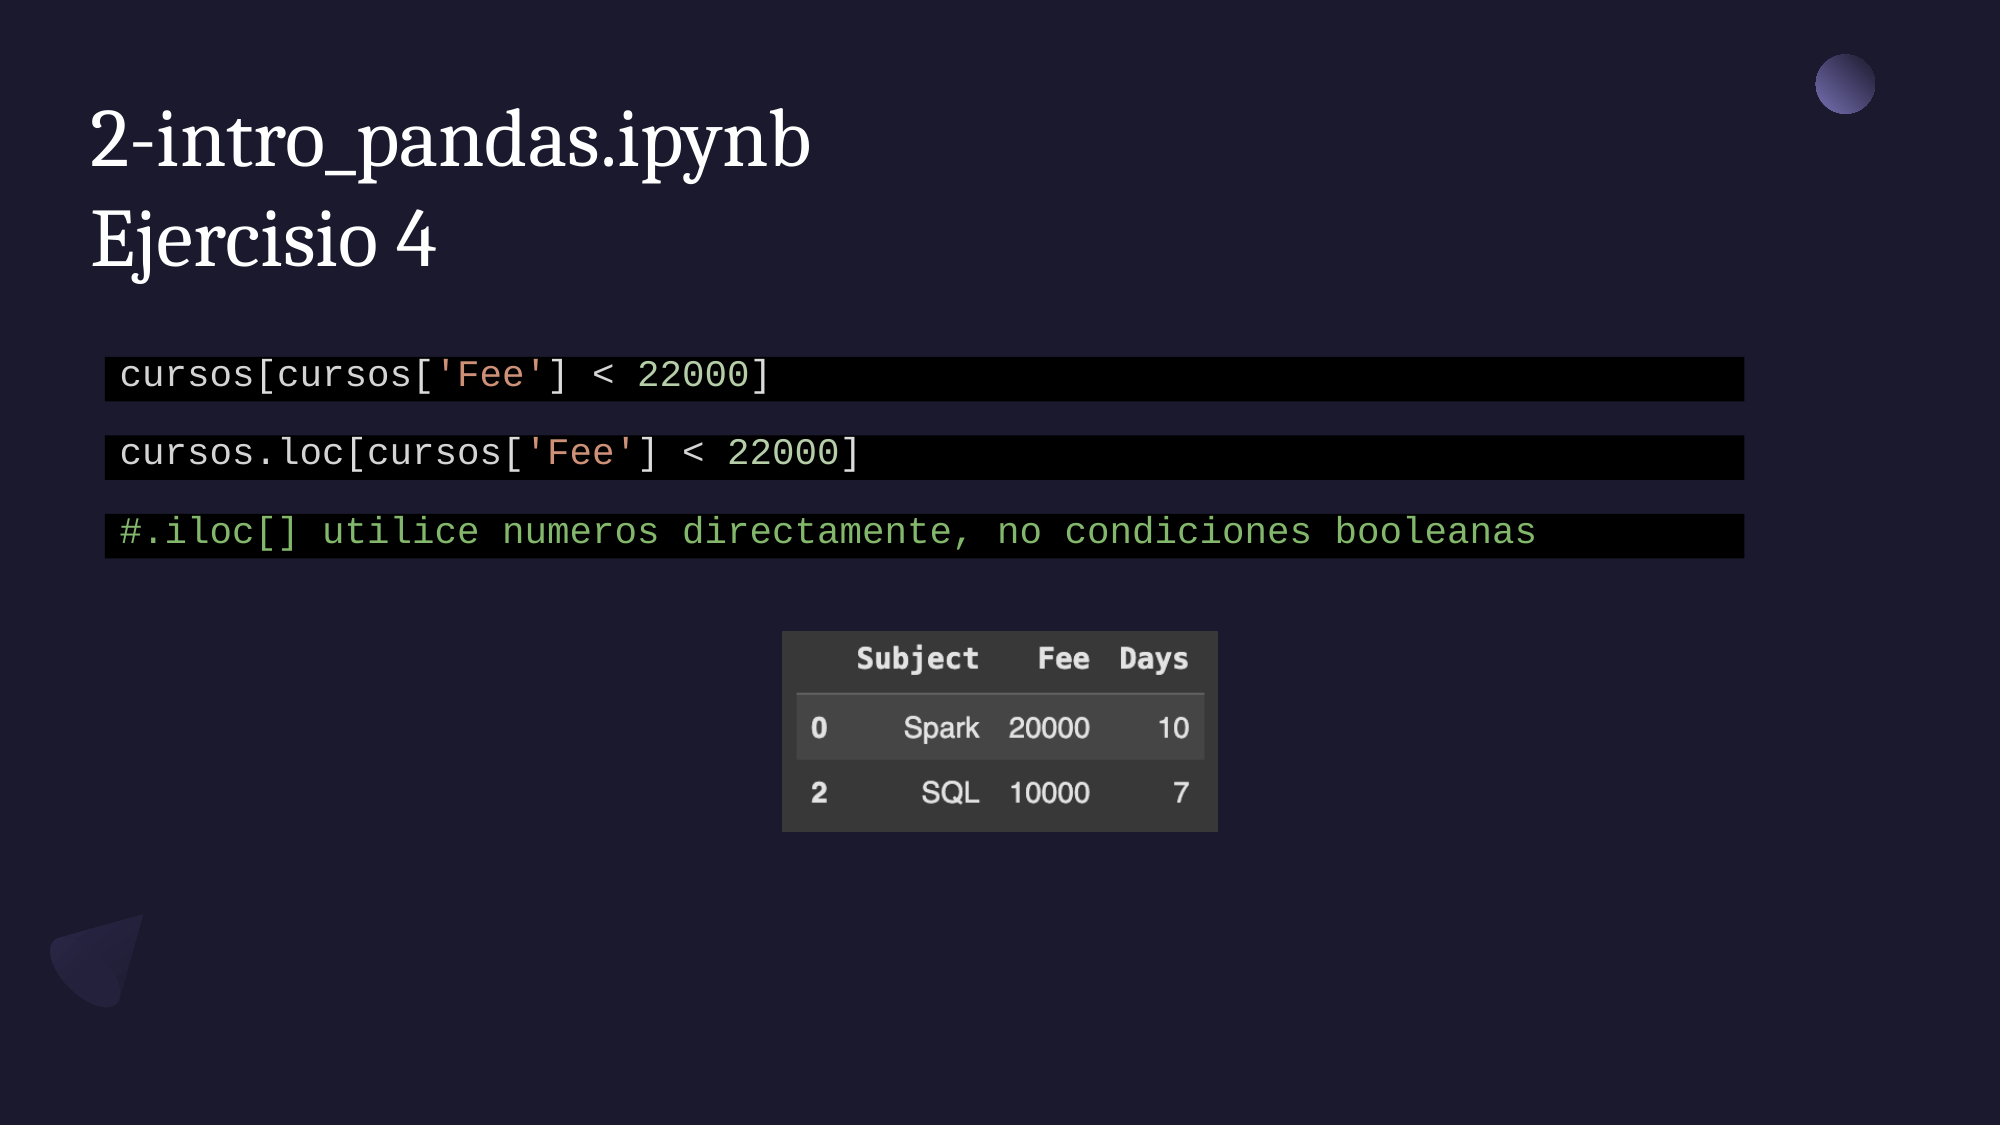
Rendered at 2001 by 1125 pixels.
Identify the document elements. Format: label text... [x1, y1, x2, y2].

text_box cursos.loc[cursos['Fee'] < 22000] [104, 435, 1745, 480]
text_box #.iloc[] utilice numeros directamente, no condiciones booleanas [104, 513, 1745, 559]
picture [782, 631, 1218, 832]
text_box cursos[cursos['Fee'] < 22000] [104, 356, 1745, 402]
title 2-intro_pandas.ipynb Ejercisio 4 [90, 83, 1910, 302]
